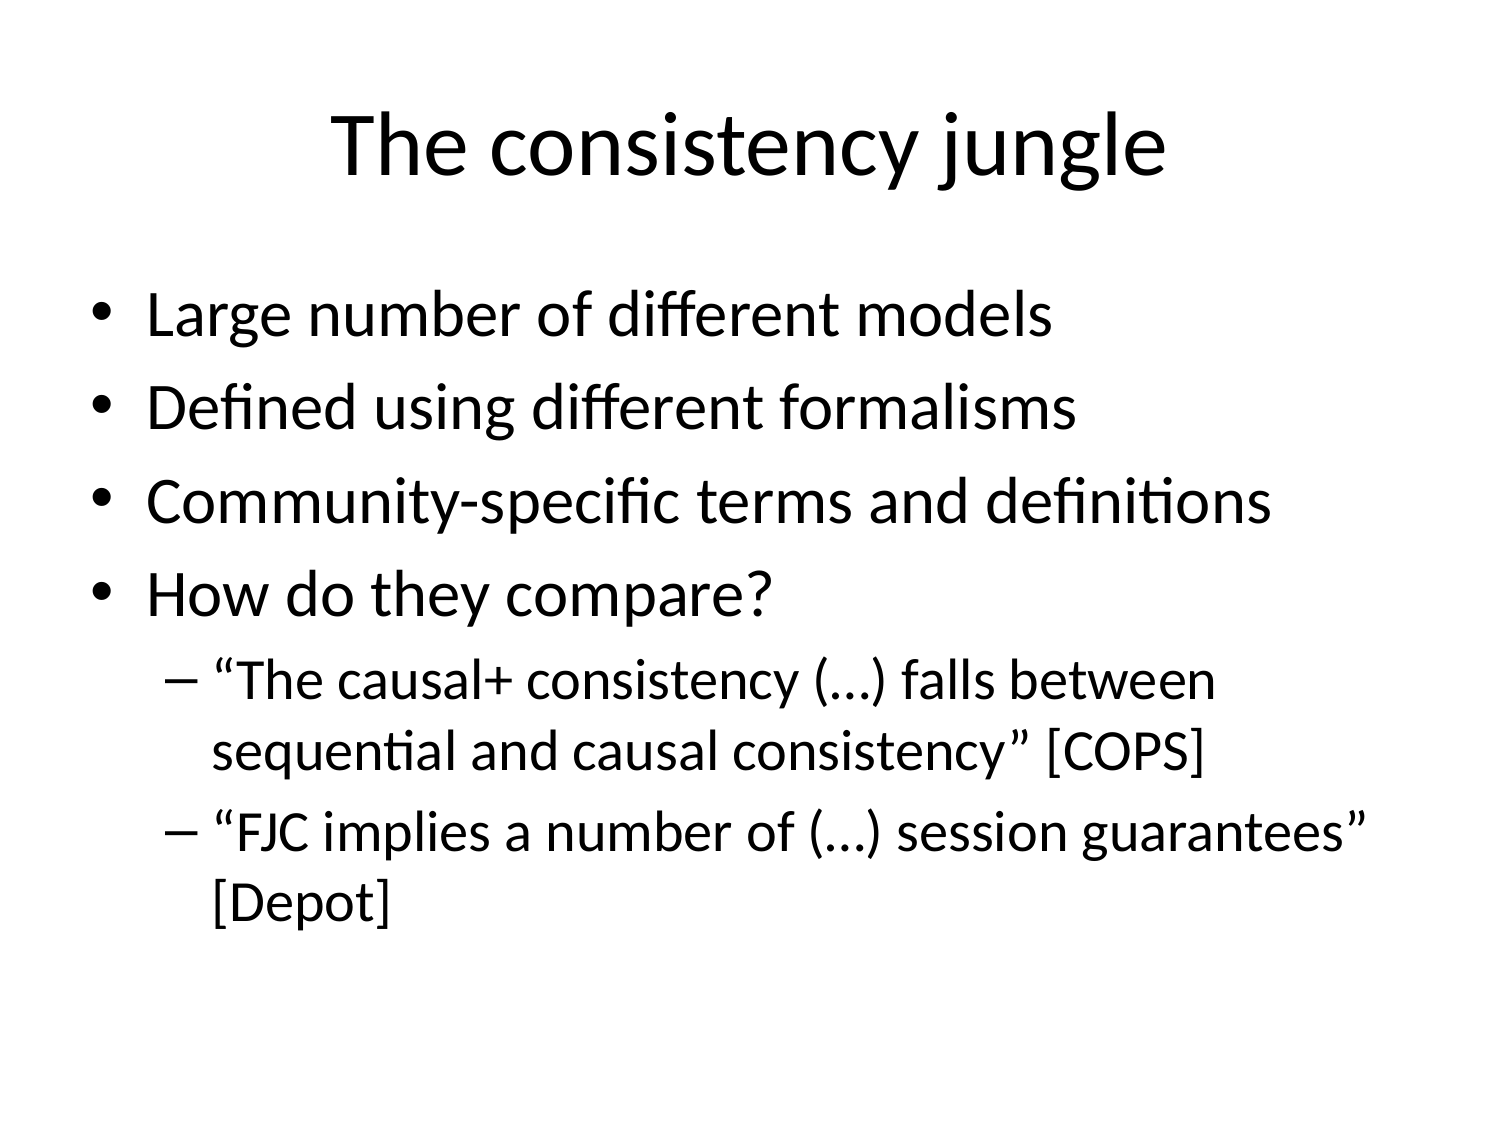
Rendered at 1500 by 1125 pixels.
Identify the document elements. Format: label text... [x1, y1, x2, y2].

list Large number of different models Defined using different formalisms Community-specific terms and definitions How do they compare? “The causal+ consistency (…) falls between sequential and causal consistency” [COPS] “FJC implies a number of (…) session guarantees” [Depot] [74, 262, 1426, 1006]
title The consistency jungle [74, 44, 1426, 233]
